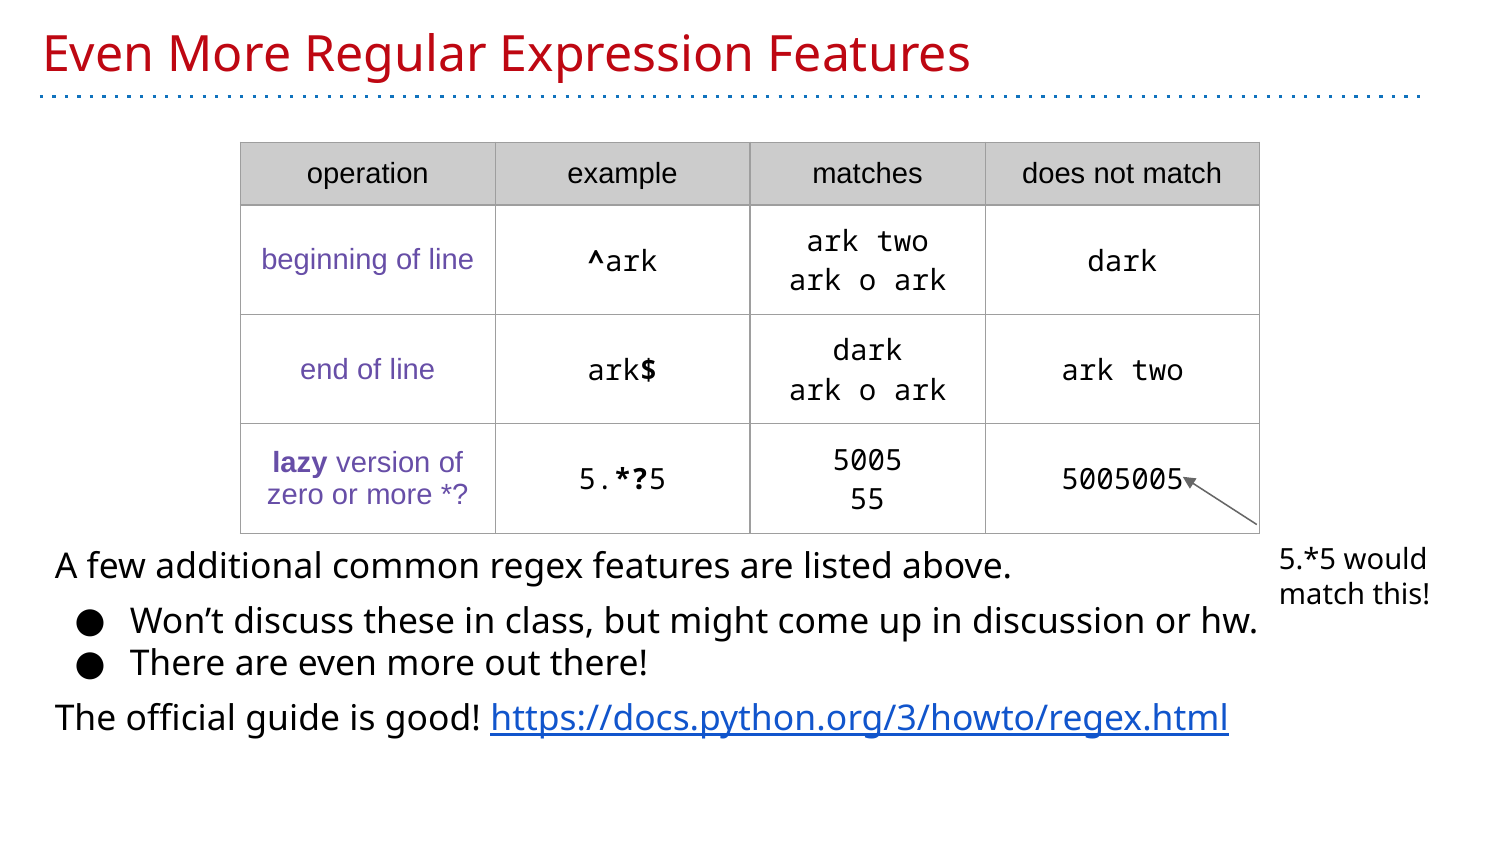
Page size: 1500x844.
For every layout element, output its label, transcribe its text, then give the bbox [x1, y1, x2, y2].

table_cell 5.*?5 [496, 424, 749, 533]
table_cell ark two [986, 315, 1259, 423]
table_cell ark$ [496, 315, 749, 423]
table_cell end of line [241, 315, 495, 423]
table_cell dark [986, 206, 1259, 314]
table_cell ark two ark o ark [751, 206, 985, 314]
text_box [1182, 476, 1258, 525]
table_cell dark ark o ark [751, 315, 985, 423]
table_cell ^ark [496, 206, 749, 314]
table_header example [496, 143, 749, 204]
text_box 5.*5 would match this! [1264, 525, 1465, 581]
table_header operation [241, 143, 495, 204]
table_cell lazy version of zero or more *? [241, 424, 495, 533]
table_header does not match [986, 143, 1259, 204]
table_cell beginning of line [241, 206, 495, 314]
title Even More Regular Expression Features [27, 15, 1378, 97]
list A few additional common regex features are listed above. Won’t discuss these in class, but might come up in discussion or hw. There are even more out there! The official guide is good! https://docs.python.org/3/howto/regex.html [39, 527, 1425, 800]
table_cell 5005 55 [751, 424, 985, 533]
table_header matches [751, 143, 985, 204]
table_cell 5005005 [986, 424, 1259, 533]
